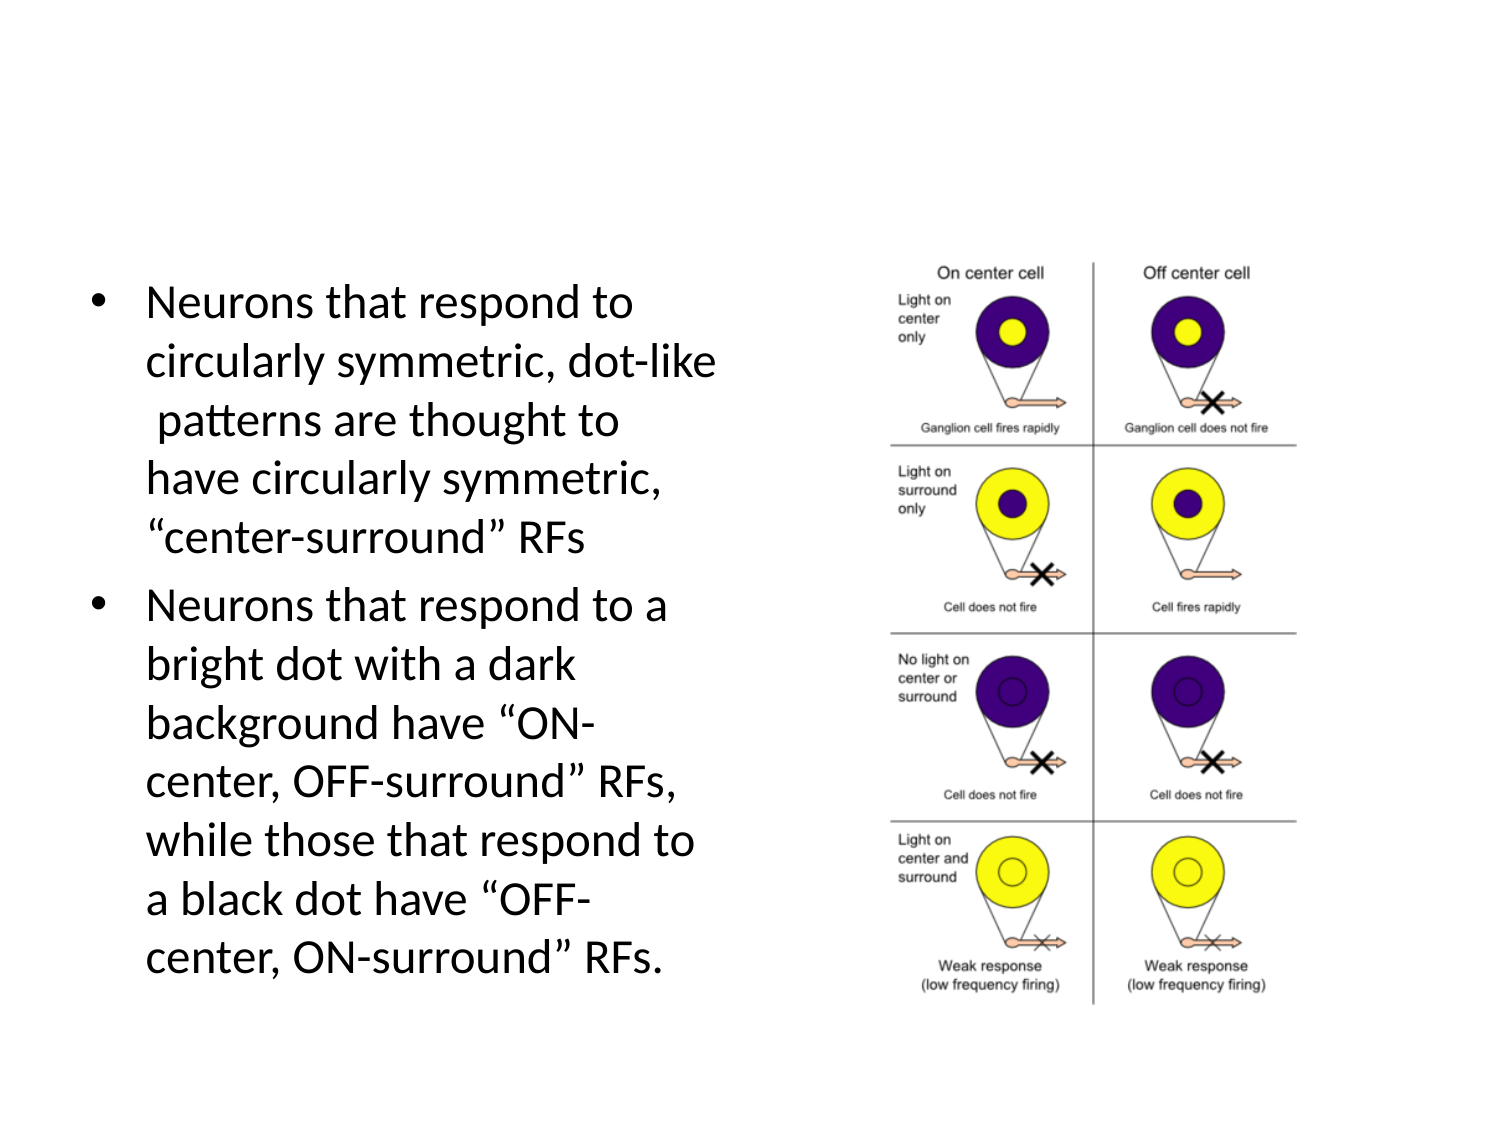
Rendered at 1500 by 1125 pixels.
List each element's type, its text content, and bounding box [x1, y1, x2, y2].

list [890, 262, 1297, 1006]
list Neurons that respond to circularly symmetric, dot-like patterns are thought to have circularly symmetric, “center-surround” RFs Neurons that respond to a bright dot with a dark background have “ON-center, OFF-surround” RFs, while those that respond to a black dot have “OFF-center, ON-surround” RFs. [75, 262, 738, 1005]
